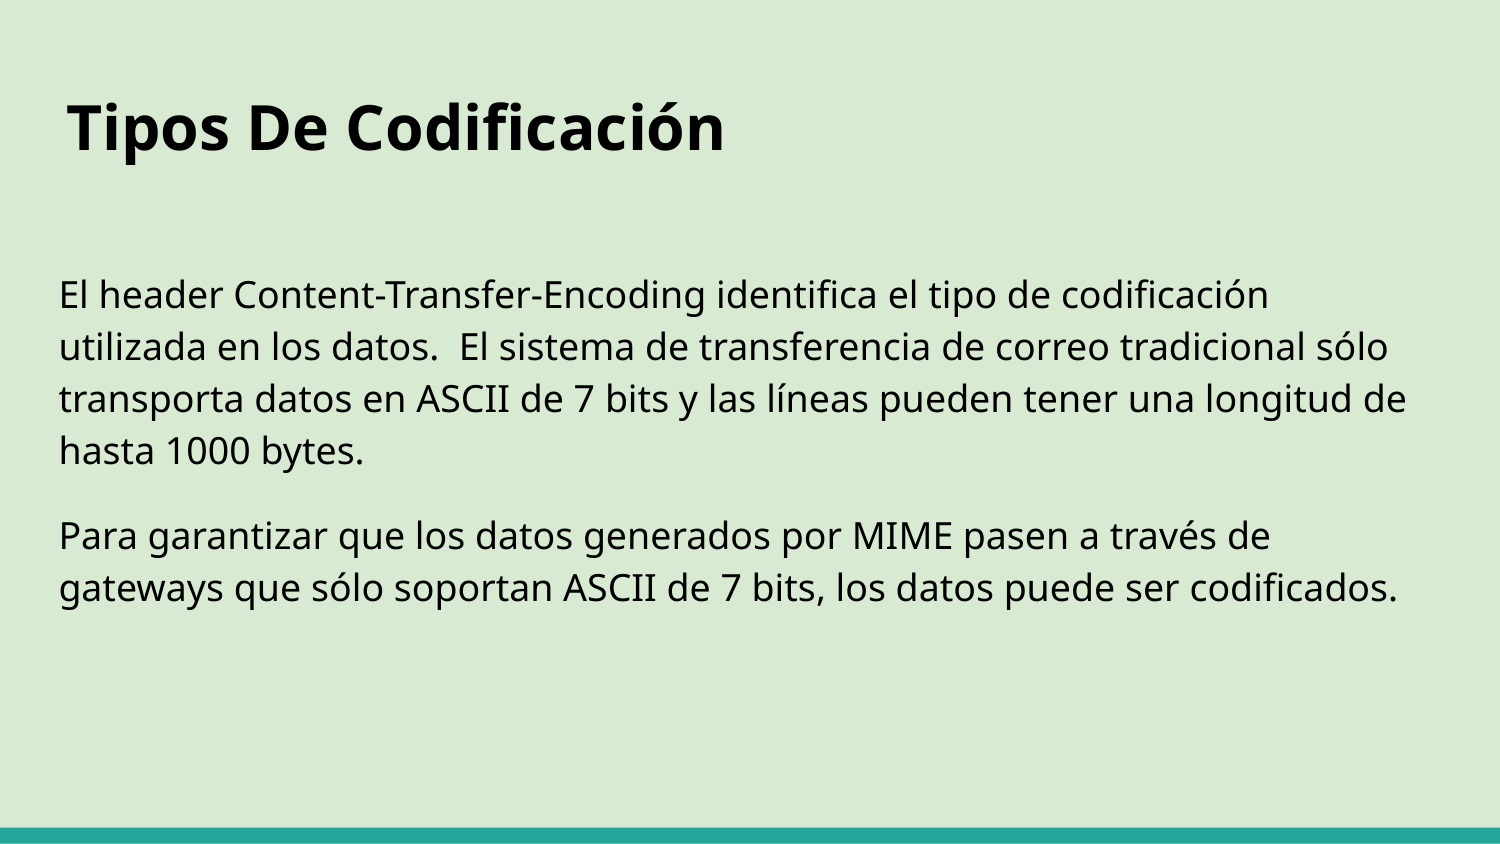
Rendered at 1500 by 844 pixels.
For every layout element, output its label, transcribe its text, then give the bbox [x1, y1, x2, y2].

title Tipos De Codificación [51, 72, 1449, 174]
list El header Content-Transfer-Encoding identifica el tipo de codificación utilizada en los datos. El sistema de transferencia de correo tradicional sólo transporta datos en ASCII de 7 bits y las líneas pueden tener una longitud de hasta 1000 bytes. Para garantizar que los datos generados por MIME pasen a través de gateways que sólo soportan ASCII de 7 bits, los datos puede ser codificados. [43, 249, 1442, 807]
